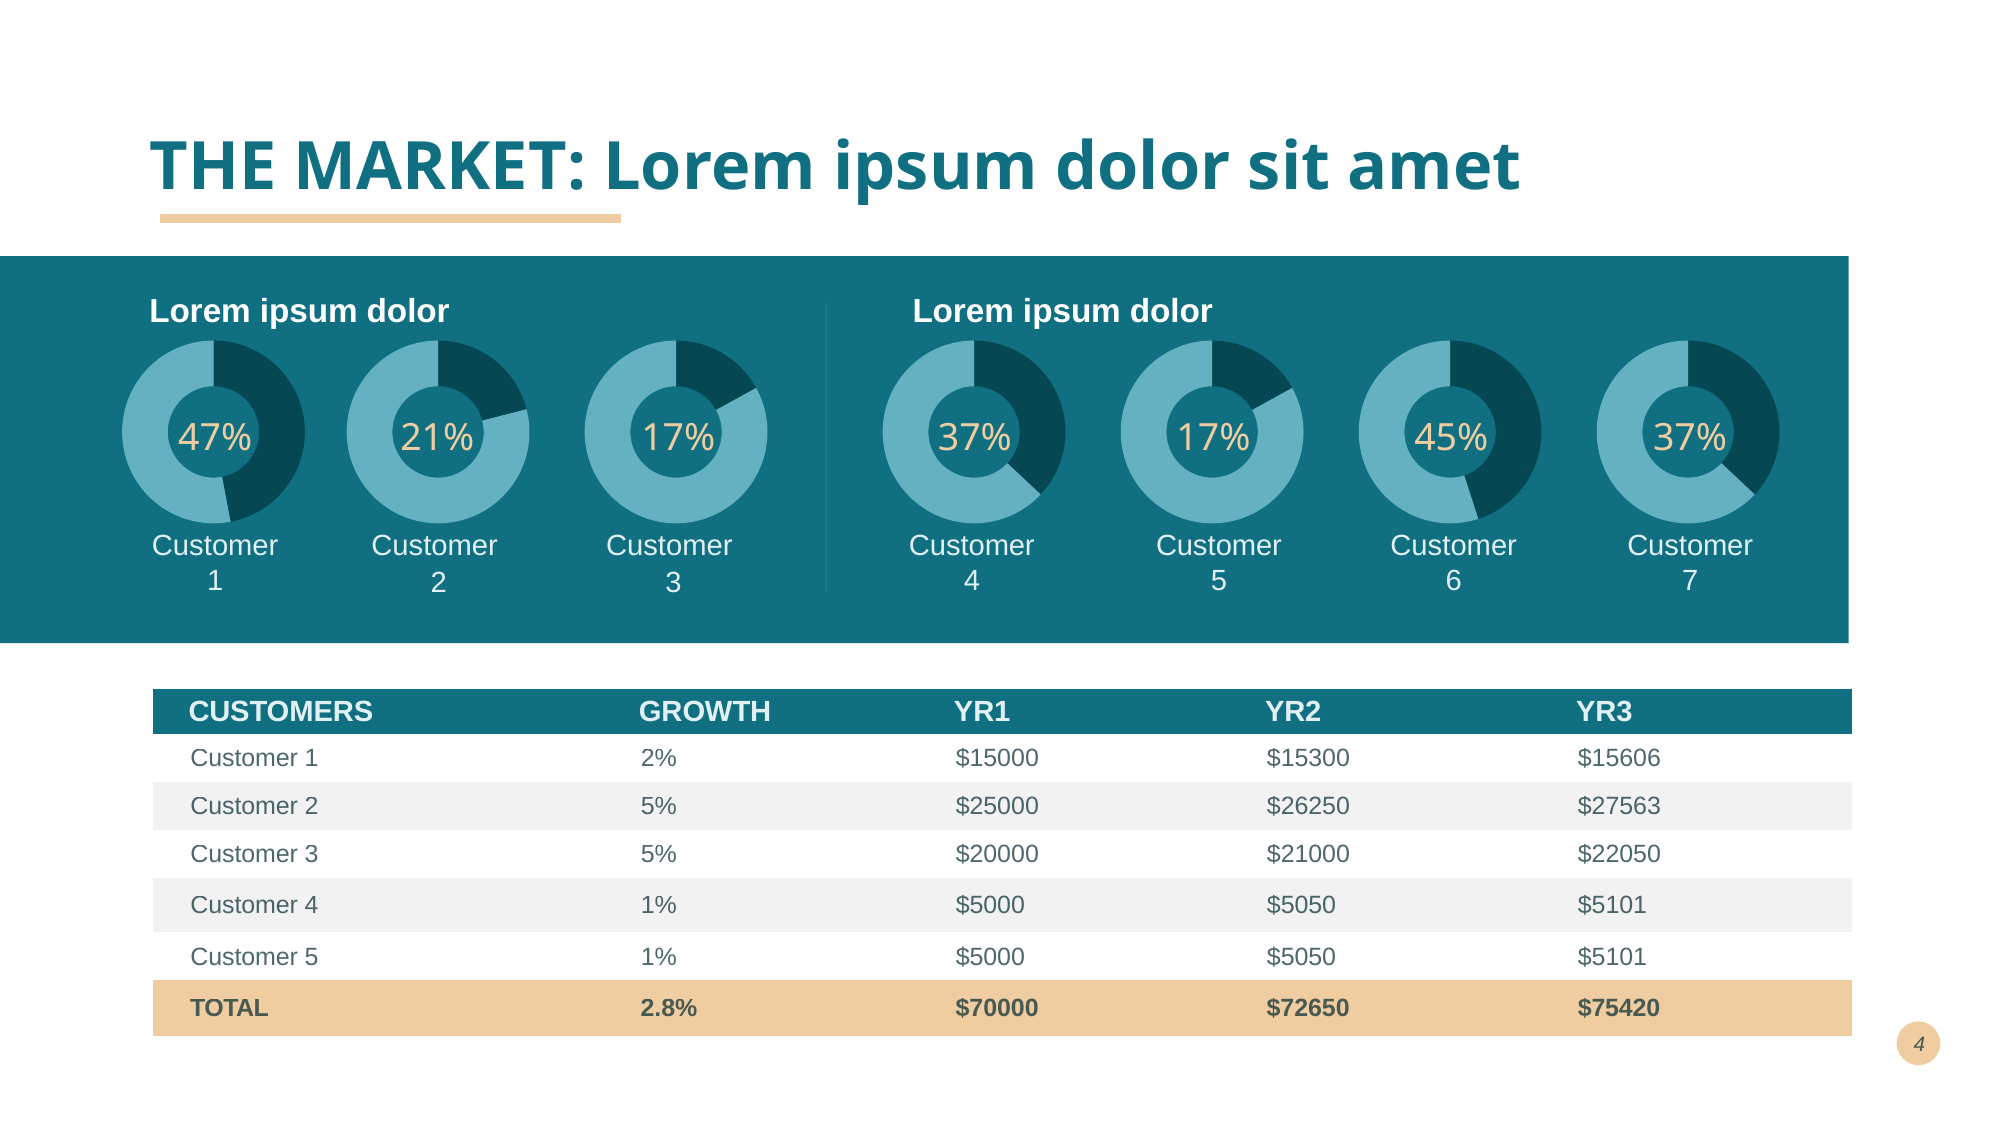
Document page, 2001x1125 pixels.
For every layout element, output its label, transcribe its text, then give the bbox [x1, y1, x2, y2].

slide_number 4 [1881, 1012, 1940, 1073]
table_cell $26250 [1230, 782, 1541, 830]
table_cell $15606 [1541, 734, 1852, 782]
table_cell $5050 [1230, 932, 1541, 980]
table_cell $15300 [1230, 734, 1541, 782]
text_box Lorem ipsum dolor [134, 285, 756, 336]
table_cell Customer 1 [153, 734, 603, 782]
table_cell $25000 [918, 782, 1230, 830]
table_cell Customer 5 [153, 932, 603, 980]
table_header YR1 [918, 689, 1230, 734]
table_cell $20000 [918, 830, 1230, 878]
table_header YR2 [1230, 689, 1541, 734]
table_header CUSTOMERS [153, 689, 603, 734]
table_cell Customer 4 [153, 878, 603, 932]
table_cell $70000 [918, 980, 1230, 1036]
text_box Customer 6 [1378, 528, 1527, 596]
text_box Customer 2 [355, 528, 521, 598]
table_header YR3 [1541, 689, 1852, 734]
table_cell 1% [603, 878, 918, 932]
text_box Customer 7 [1615, 528, 1763, 596]
table_cell 2.8% [603, 980, 918, 1036]
table_cell $5000 [918, 878, 1230, 932]
table_cell $5101 [1541, 932, 1852, 980]
table_cell $75420 [1541, 980, 1852, 1036]
table_cell $27563 [1541, 782, 1852, 830]
text_box Customer 4 [896, 528, 1045, 596]
table_cell $5050 [1230, 878, 1541, 932]
table_cell $5000 [918, 932, 1230, 980]
table_cell $21000 [1230, 830, 1541, 878]
table_cell $5101 [1541, 878, 1852, 932]
table_cell 5% [603, 782, 918, 830]
table_cell 1% [603, 932, 918, 980]
table_cell $15000 [918, 734, 1230, 782]
table_header GROWTH [603, 689, 918, 734]
text_box Customer 1 [139, 528, 289, 596]
chart [852, 336, 1810, 528]
title THE MARKET: Lorem ipsum dolor sit amet [134, 59, 1860, 277]
text_box Customer 3 [590, 528, 755, 598]
table_cell $22050 [1541, 830, 1852, 878]
table_cell 5% [603, 830, 918, 878]
table_cell TOTAL [153, 980, 603, 1036]
table_cell Customer 3 [153, 830, 603, 878]
table_cell Customer 2 [153, 782, 603, 830]
text_box Customer 5 [1144, 528, 1292, 596]
chart [105, 336, 798, 528]
text_box Lorem ipsum dolor [897, 285, 1756, 336]
table_cell $72650 [1230, 980, 1541, 1036]
table_cell 2% [603, 734, 918, 782]
